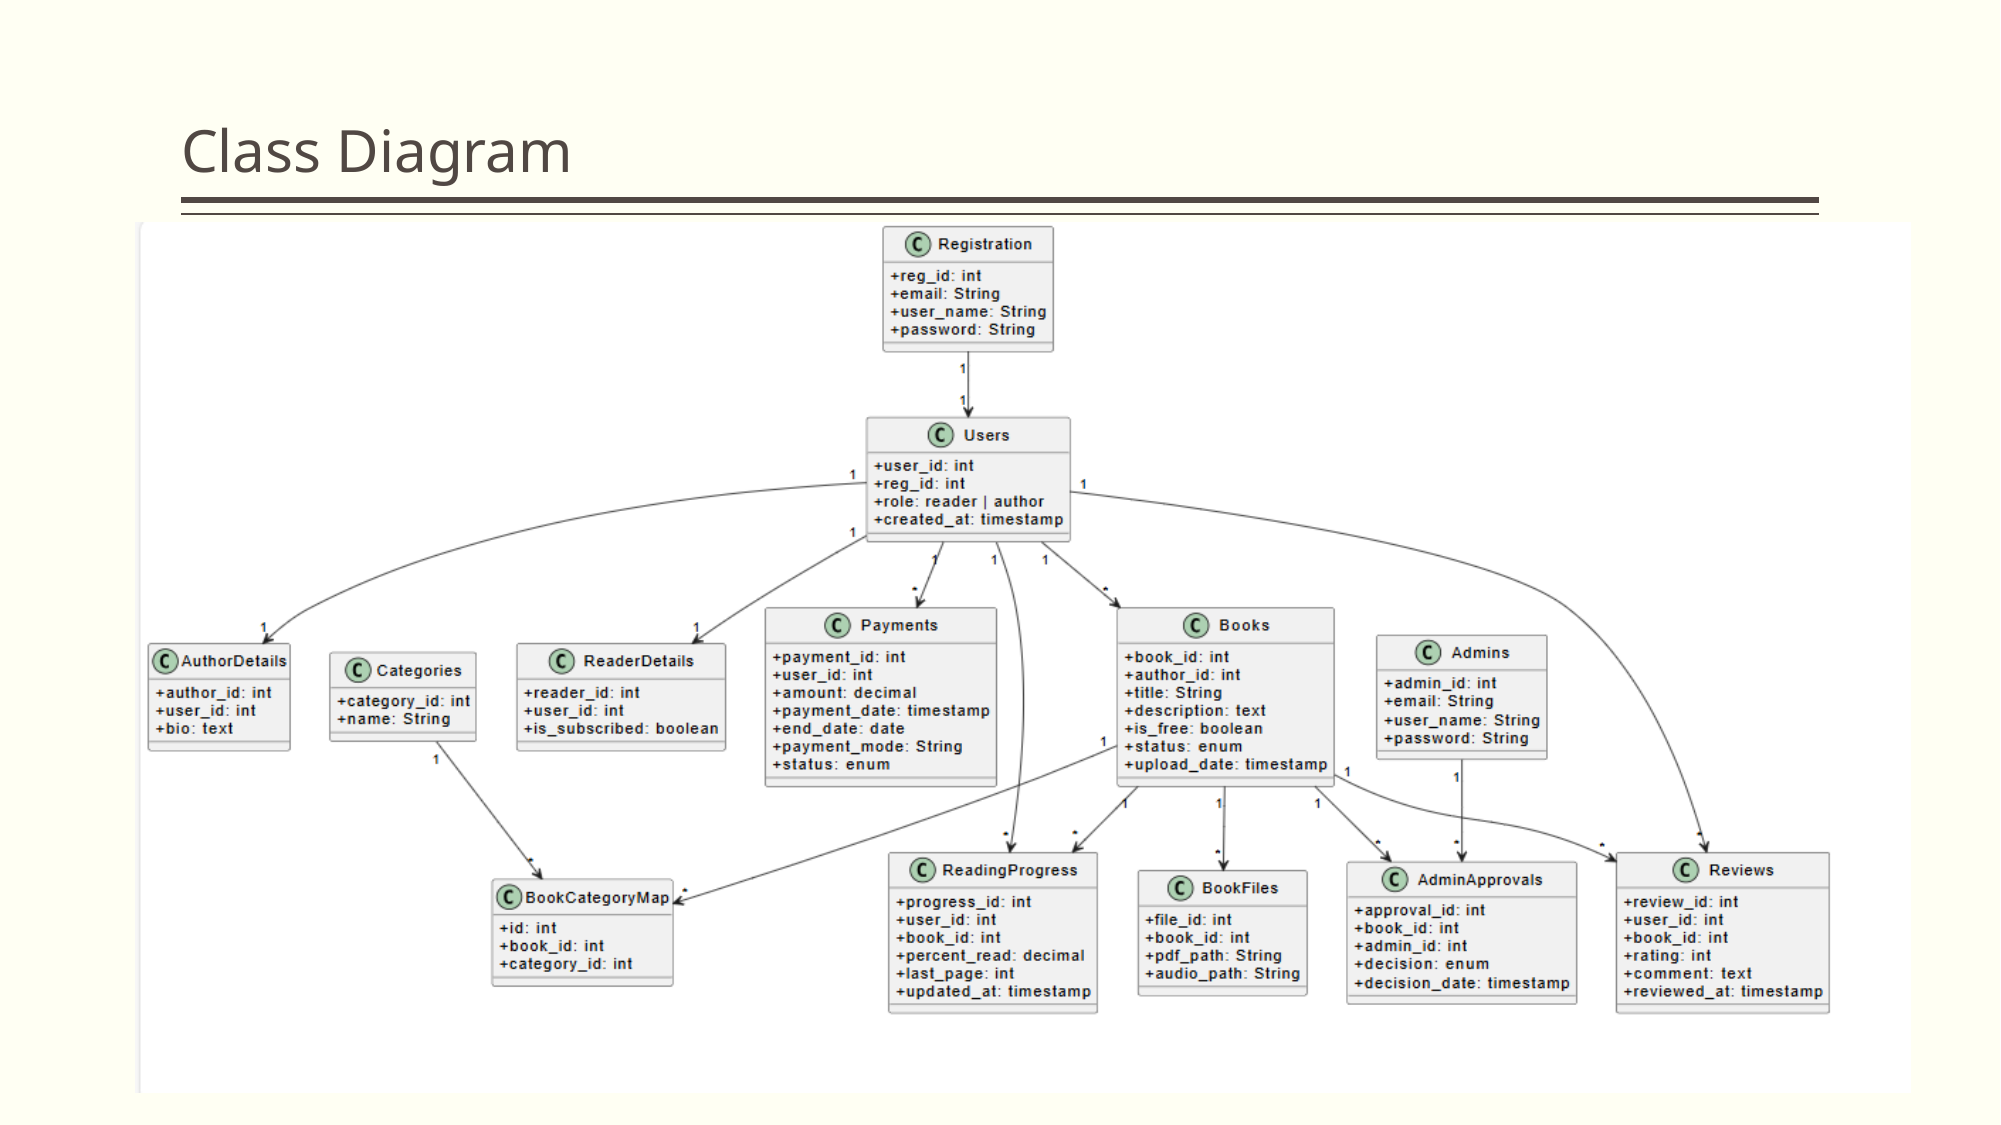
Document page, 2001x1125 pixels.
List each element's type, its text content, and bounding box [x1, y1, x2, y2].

picture [134, 222, 1911, 1093]
title Class Diagram [181, 12, 1819, 193]
